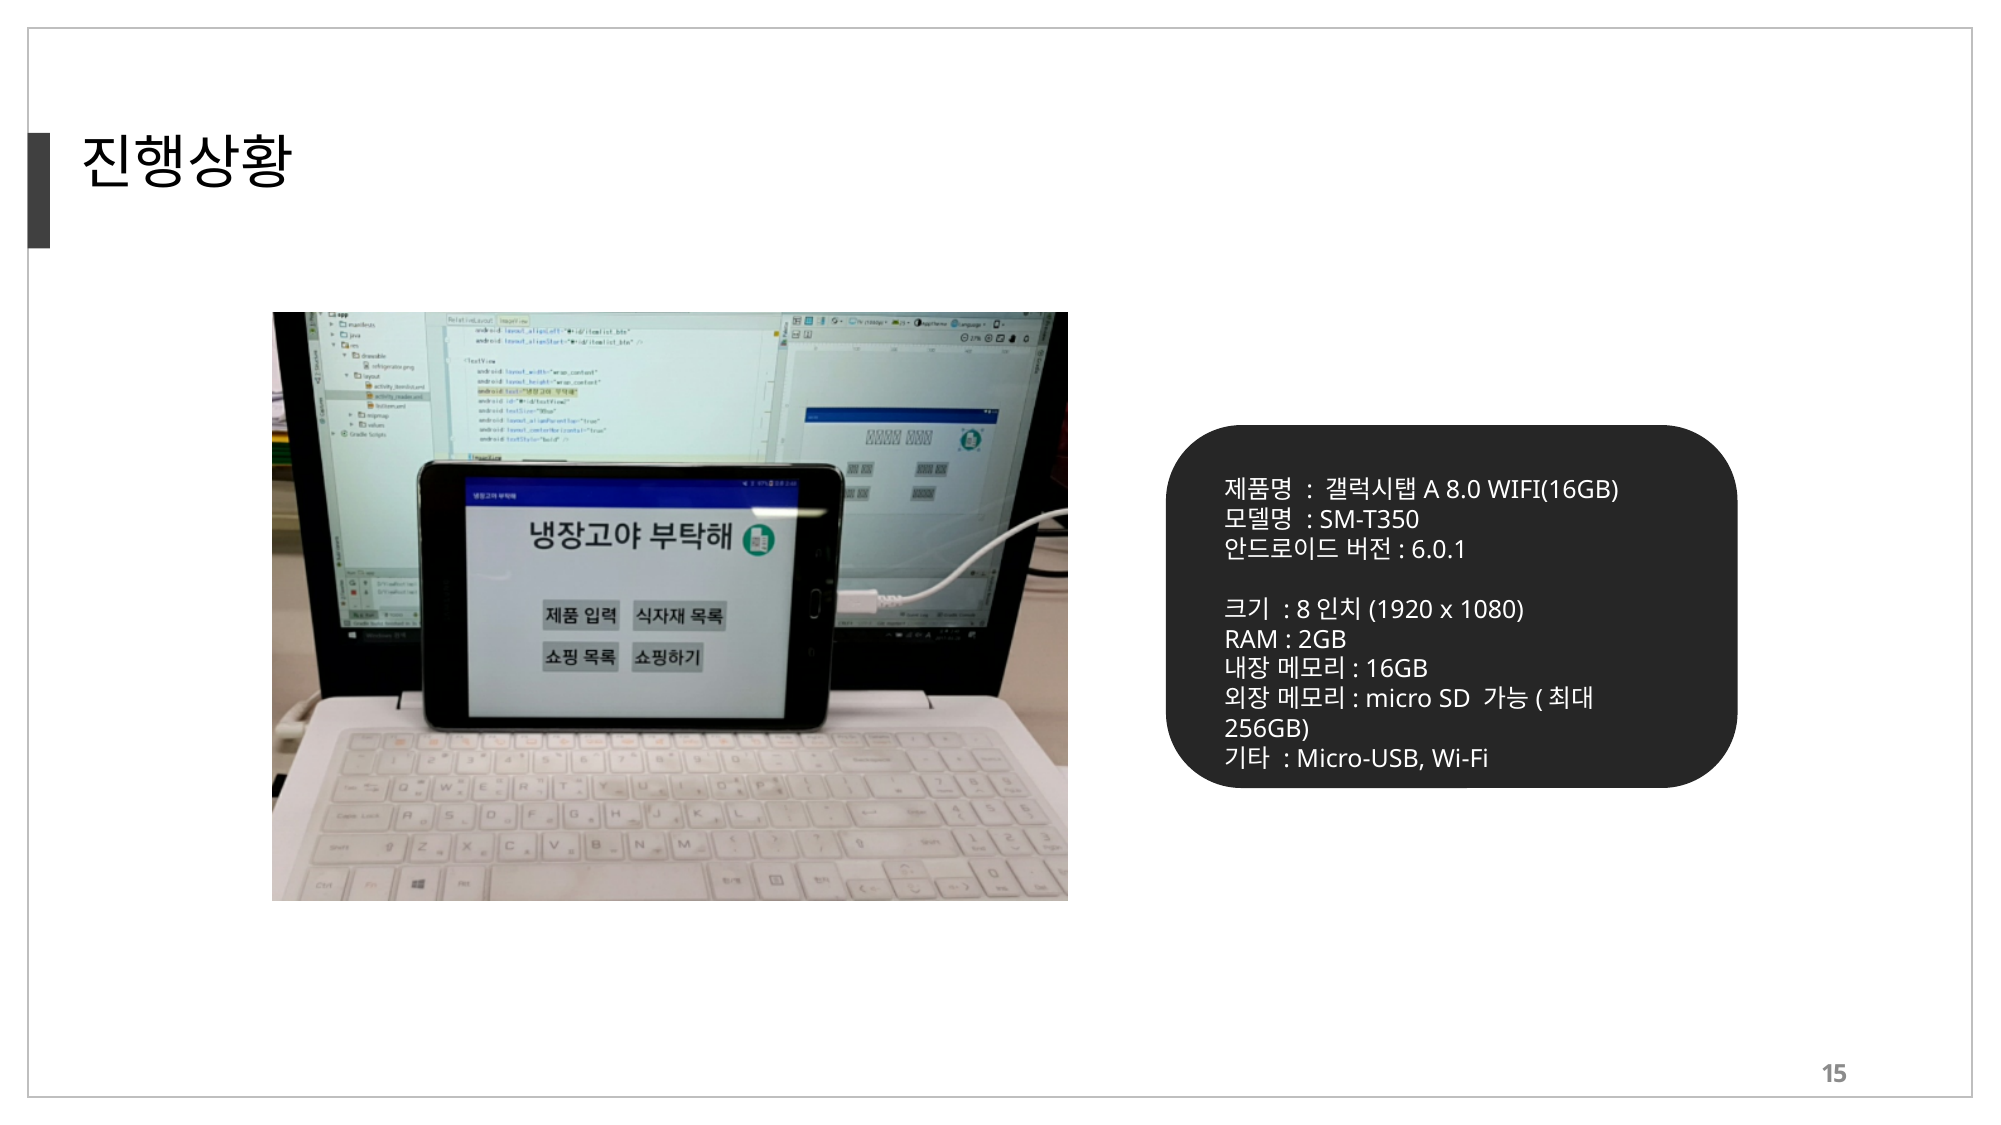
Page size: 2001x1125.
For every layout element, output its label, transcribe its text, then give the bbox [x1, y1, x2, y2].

text_box [27, 27, 1973, 1098]
text_box [27, 132, 51, 249]
slide_number 15 [1412, 1042, 1863, 1103]
picture [272, 312, 1068, 901]
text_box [1165, 425, 1738, 789]
text_box 진행상황 [65, 117, 863, 243]
